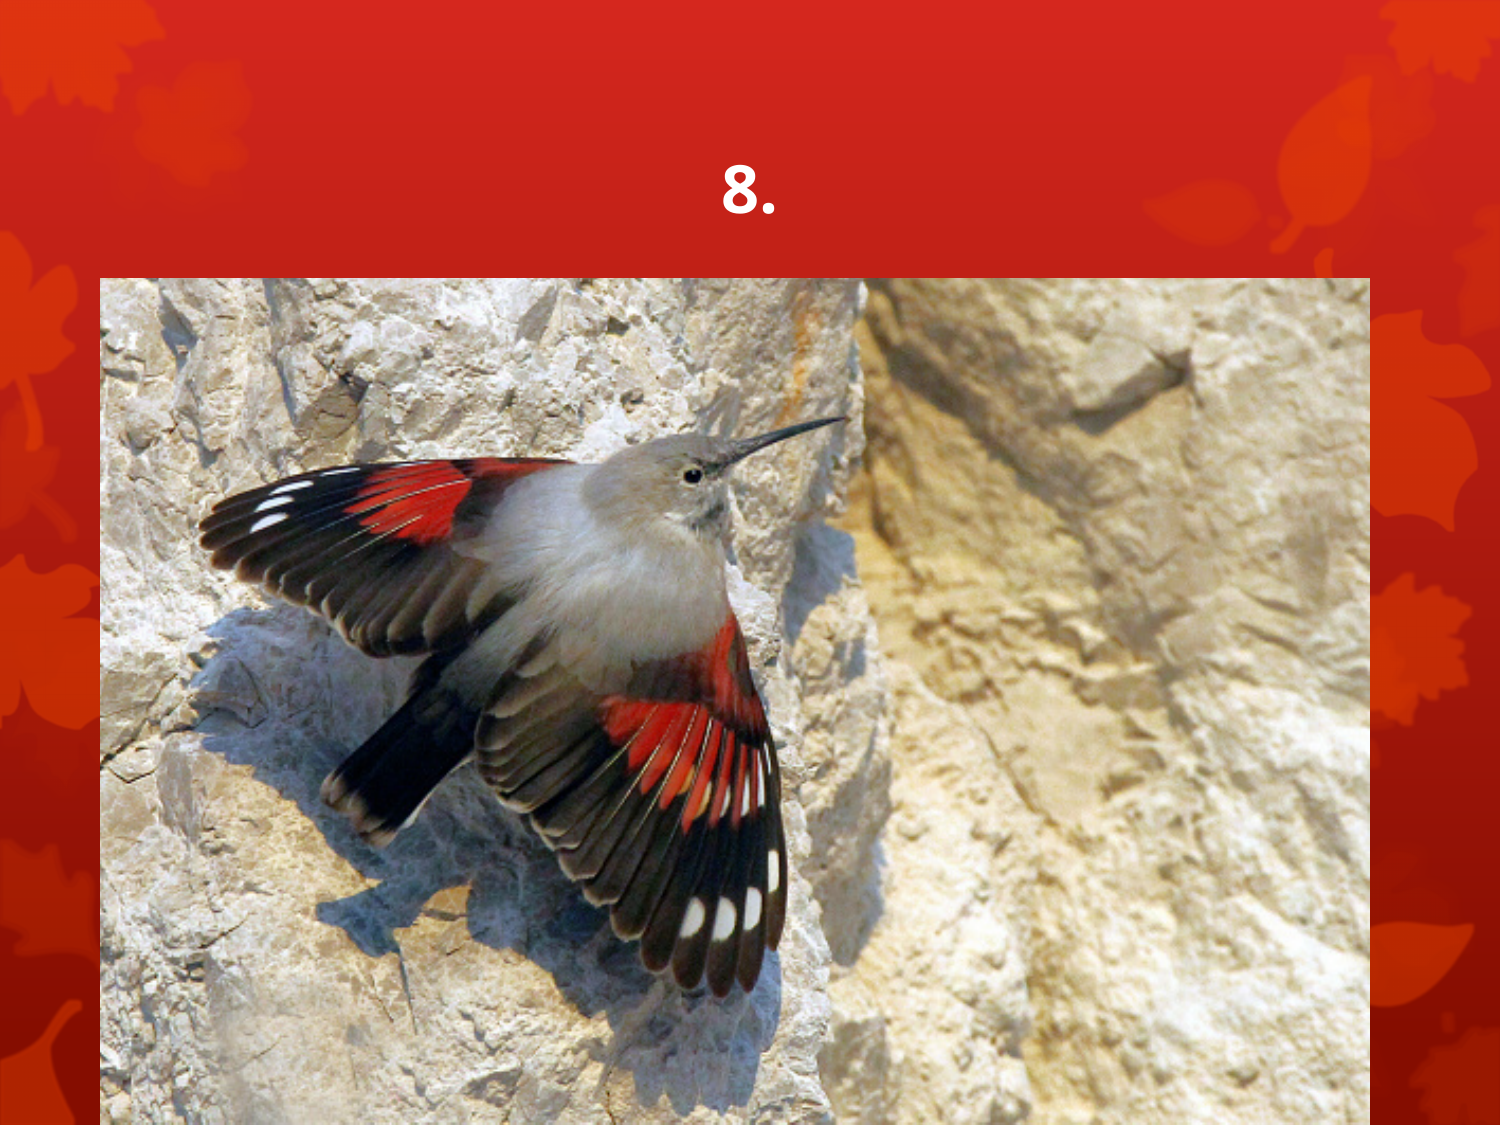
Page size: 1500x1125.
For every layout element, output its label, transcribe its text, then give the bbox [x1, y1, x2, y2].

picture [99, 278, 1370, 1125]
title 8. [165, 110, 1335, 263]
